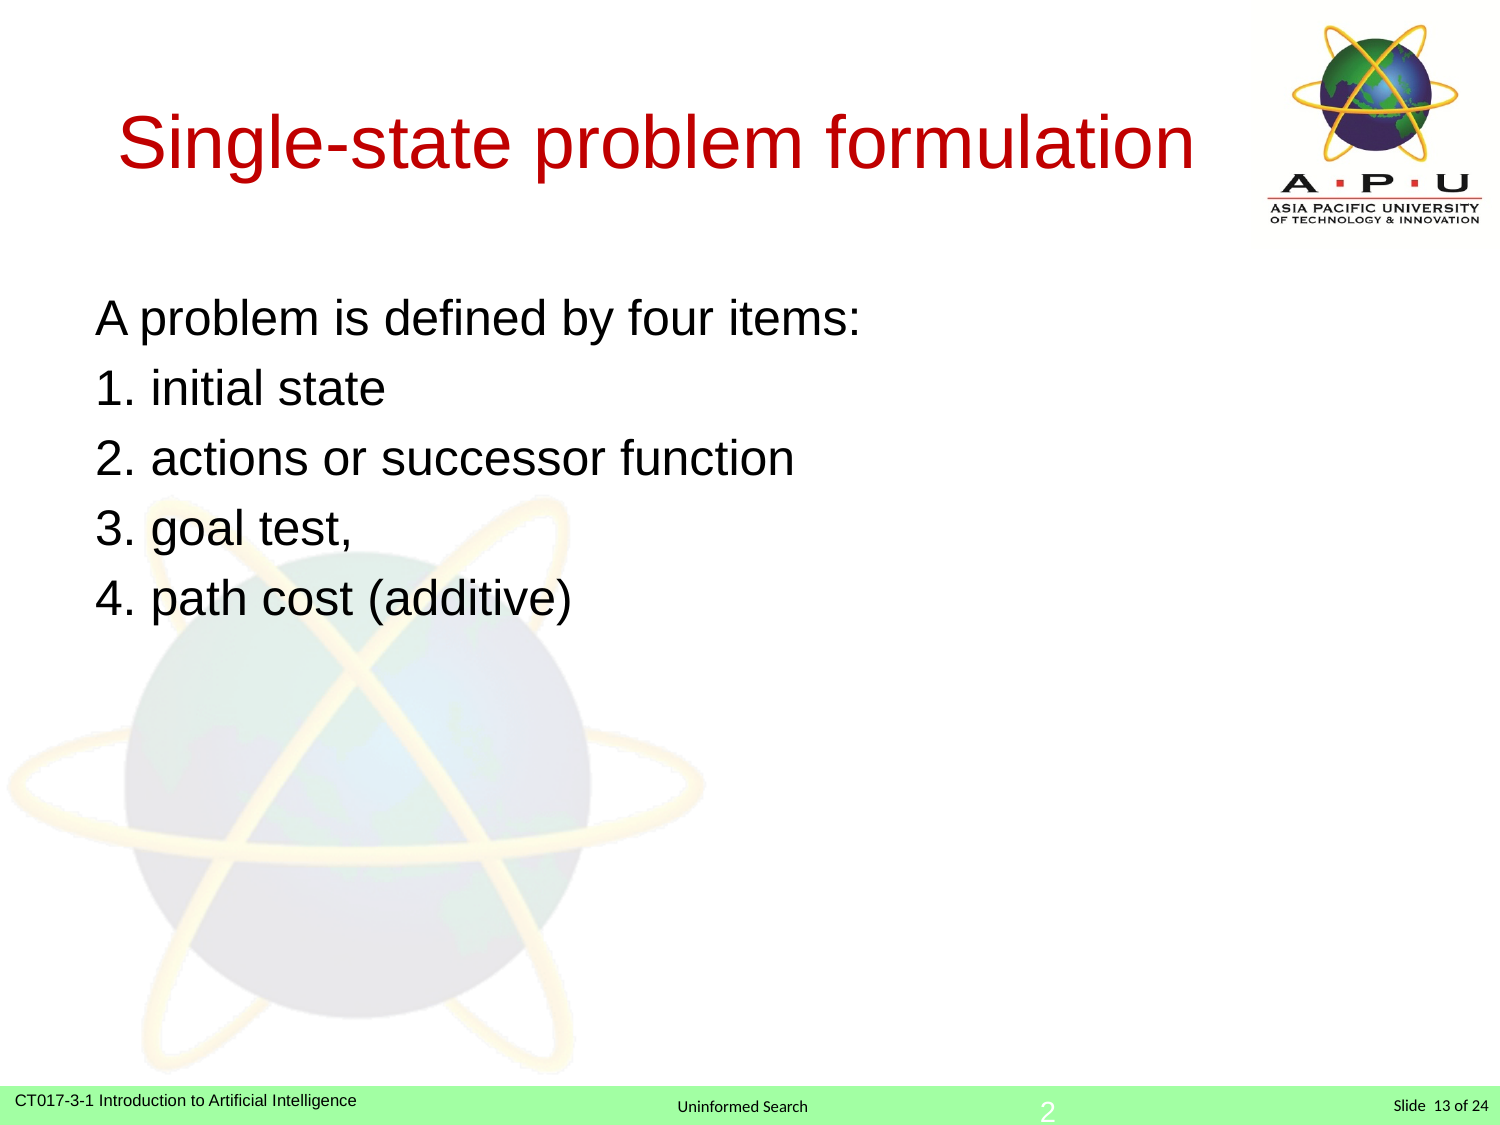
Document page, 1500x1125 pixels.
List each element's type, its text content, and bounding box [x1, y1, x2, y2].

title Single-state problem formulation [79, 45, 1235, 233]
picture [1251, 0, 1500, 249]
footer 2 [1025, 1086, 1500, 1125]
list A problem is defined by four items: 1. initial state 2. actions or successor function 3. goal test, 4. path cost (additive) [79, 278, 1430, 1021]
